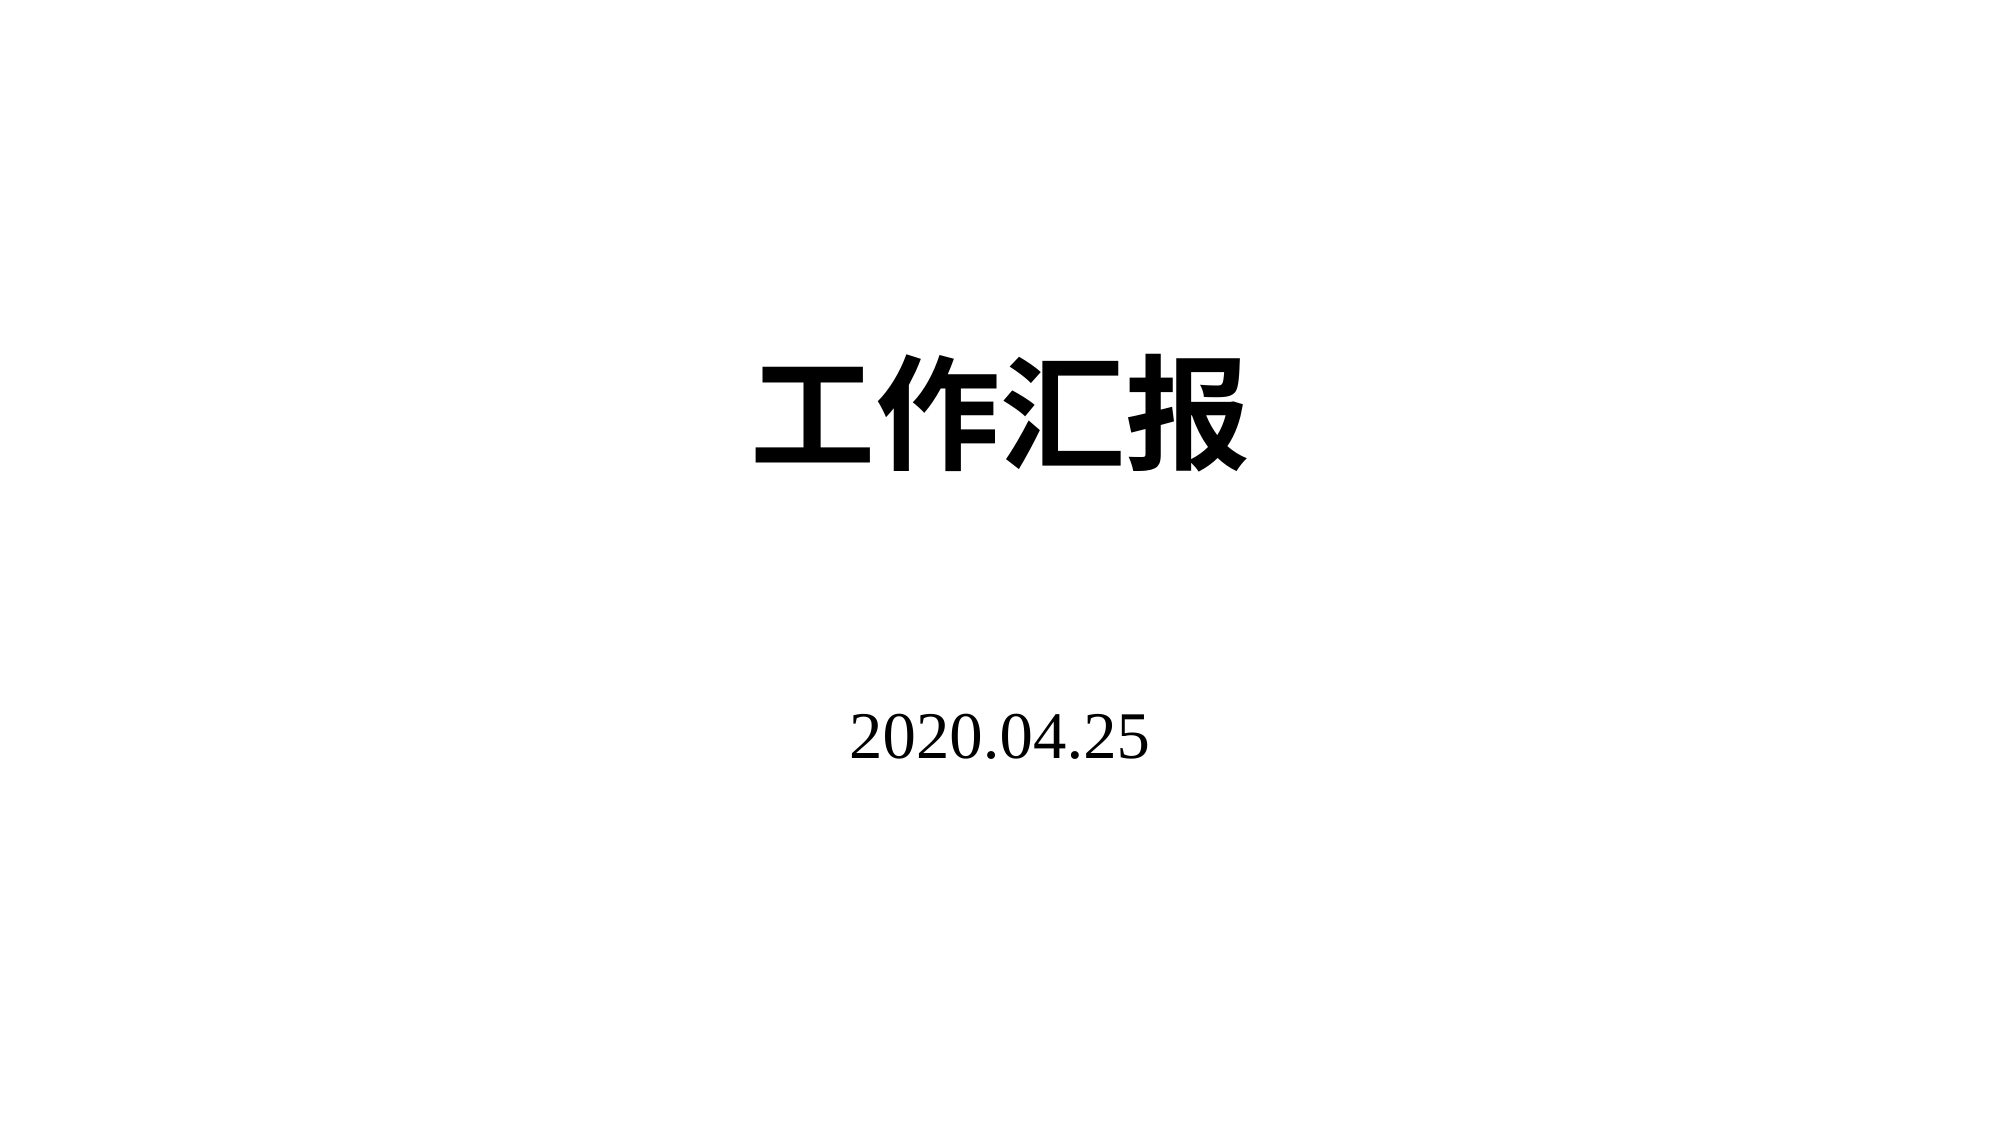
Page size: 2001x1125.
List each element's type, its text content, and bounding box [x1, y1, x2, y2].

title 工作汇报 [181, 327, 1819, 493]
subtitle 2020.04.25 [249, 590, 1750, 863]
